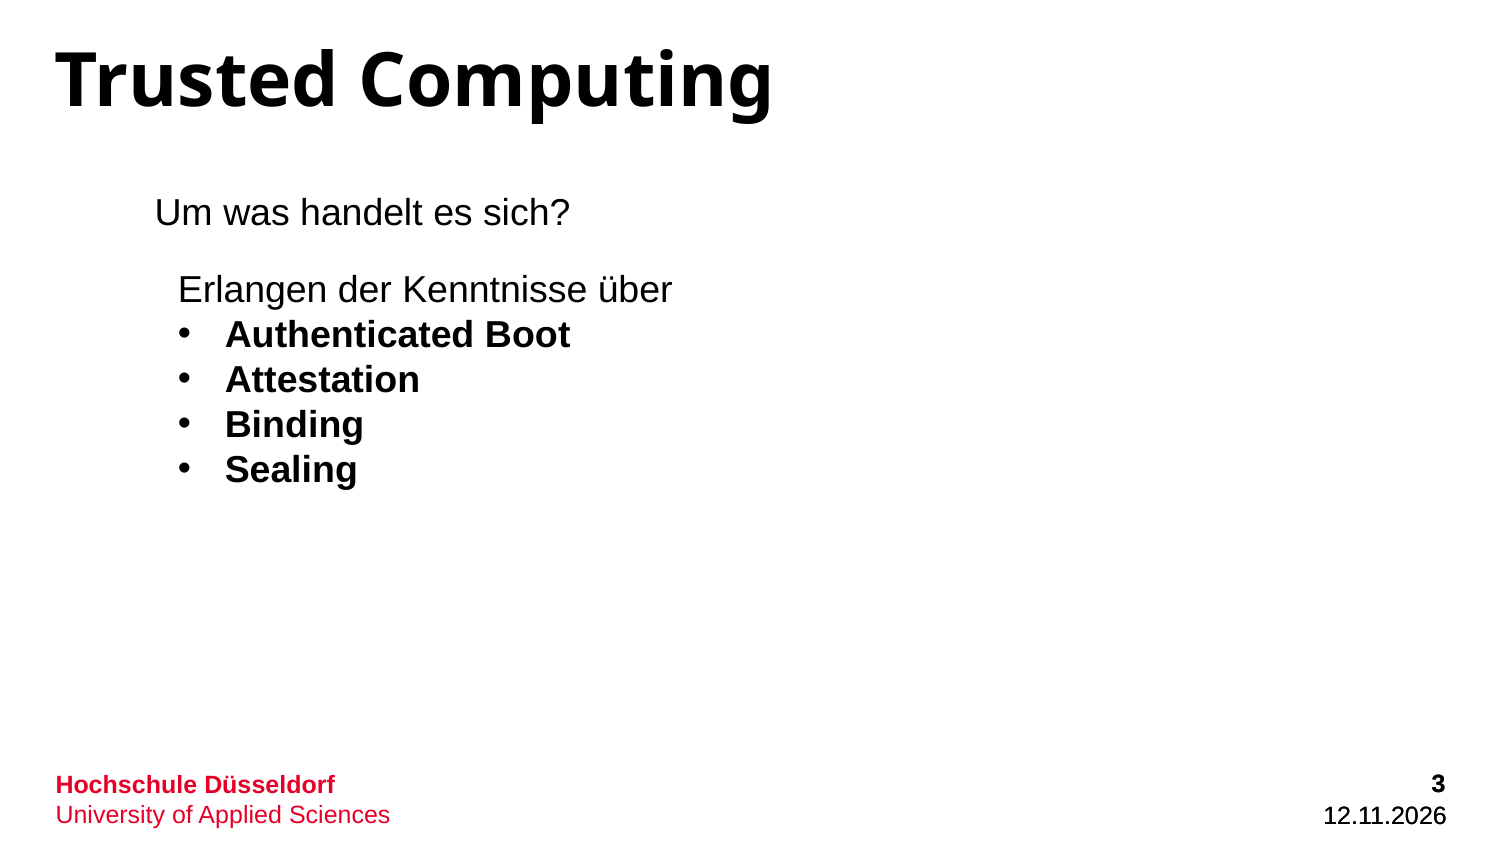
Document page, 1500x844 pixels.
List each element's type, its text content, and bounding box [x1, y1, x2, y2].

text_box Um was handelt es sich? [139, 180, 1241, 240]
text_box 04.10.22 [1305, 785, 1463, 844]
text_box 3 [1283, 759, 1461, 815]
title Trusted Computing [39, 24, 1461, 160]
text_box Erlangen der Kenntnisse über Authenticated Boot Attestation Binding Sealing [163, 257, 1389, 497]
